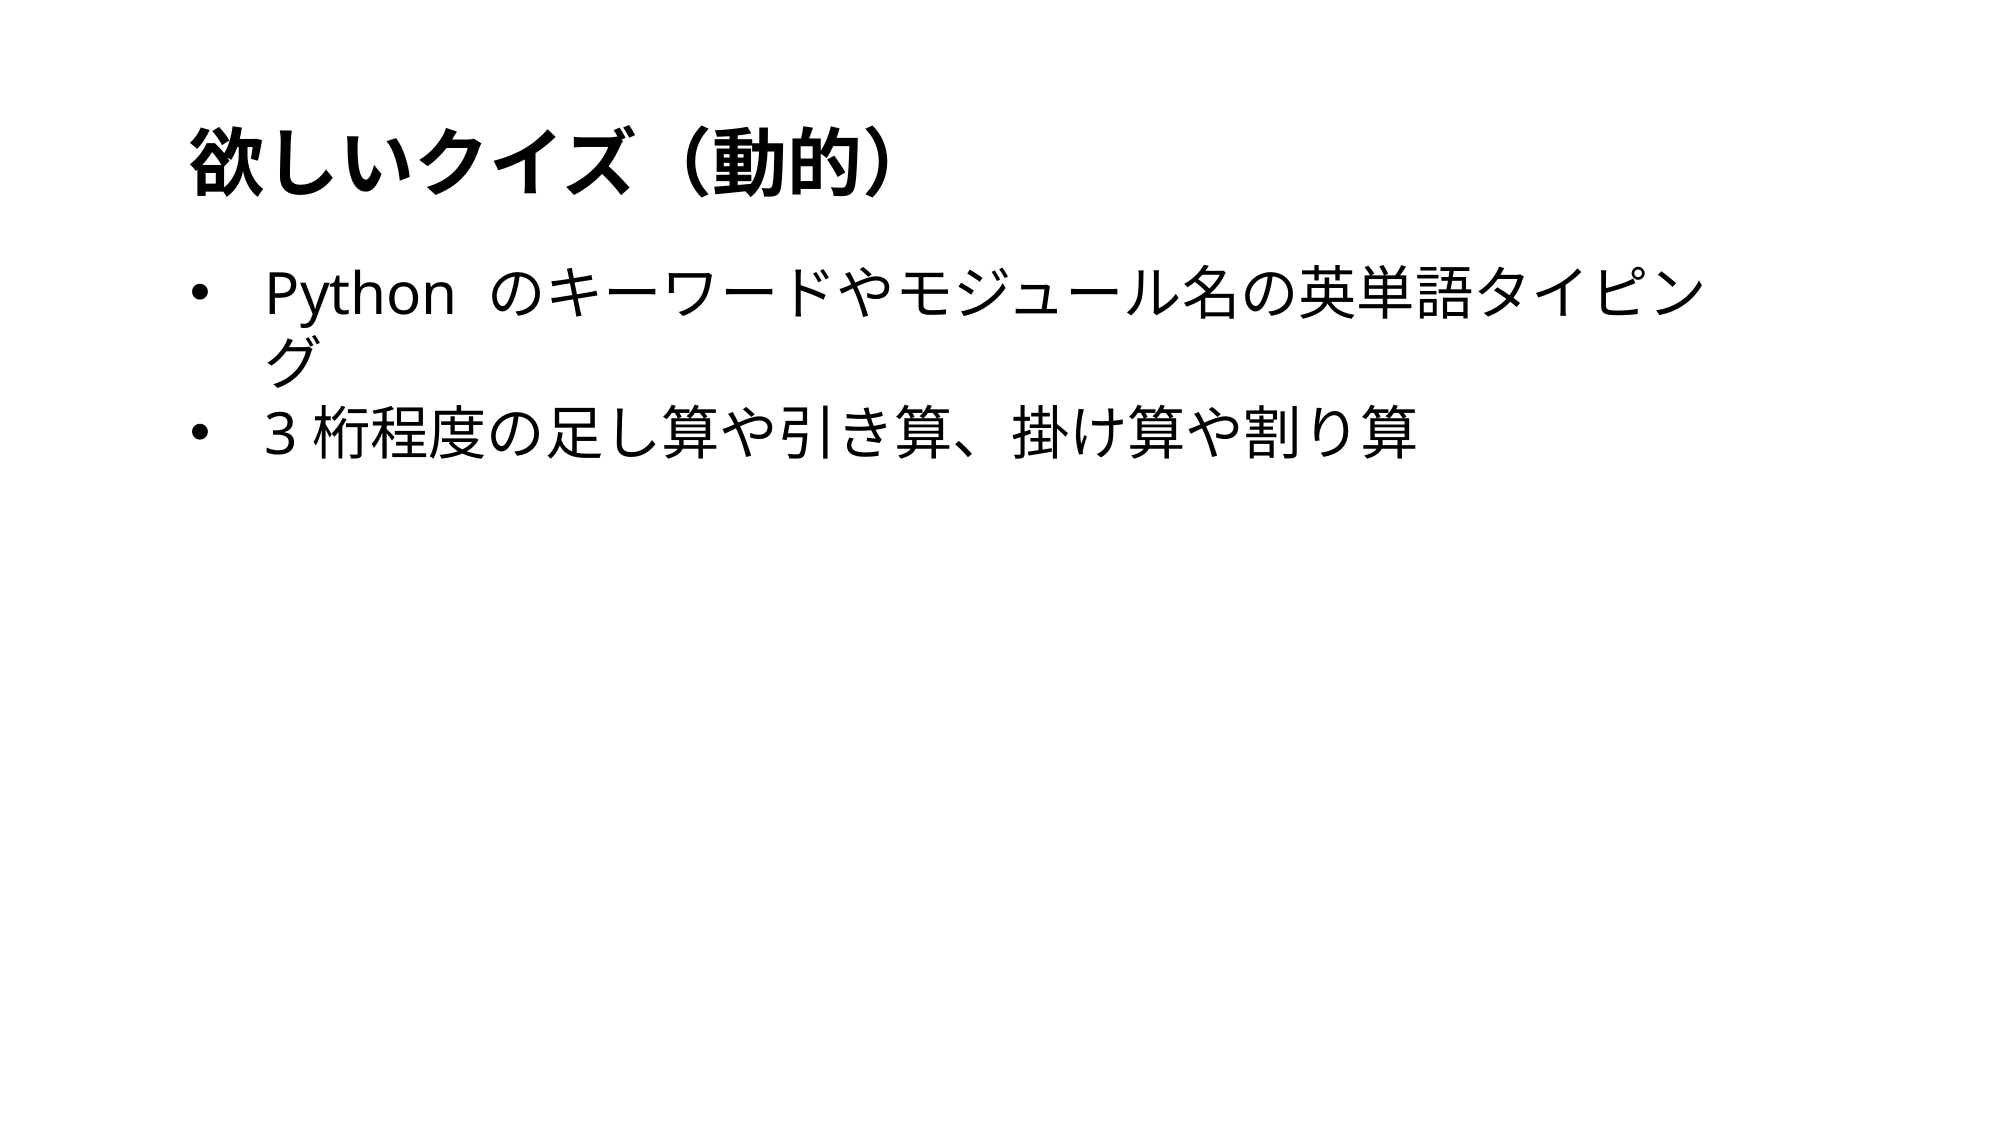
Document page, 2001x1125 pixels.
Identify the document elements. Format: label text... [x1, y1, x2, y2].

text_box 欲しいクイズ（動的） [174, 108, 1095, 213]
text_box Python のキーワードやモジュール名の英単語タイピング 3桁程度の足し算や引き算、掛け算や割り算 [174, 248, 1771, 544]
